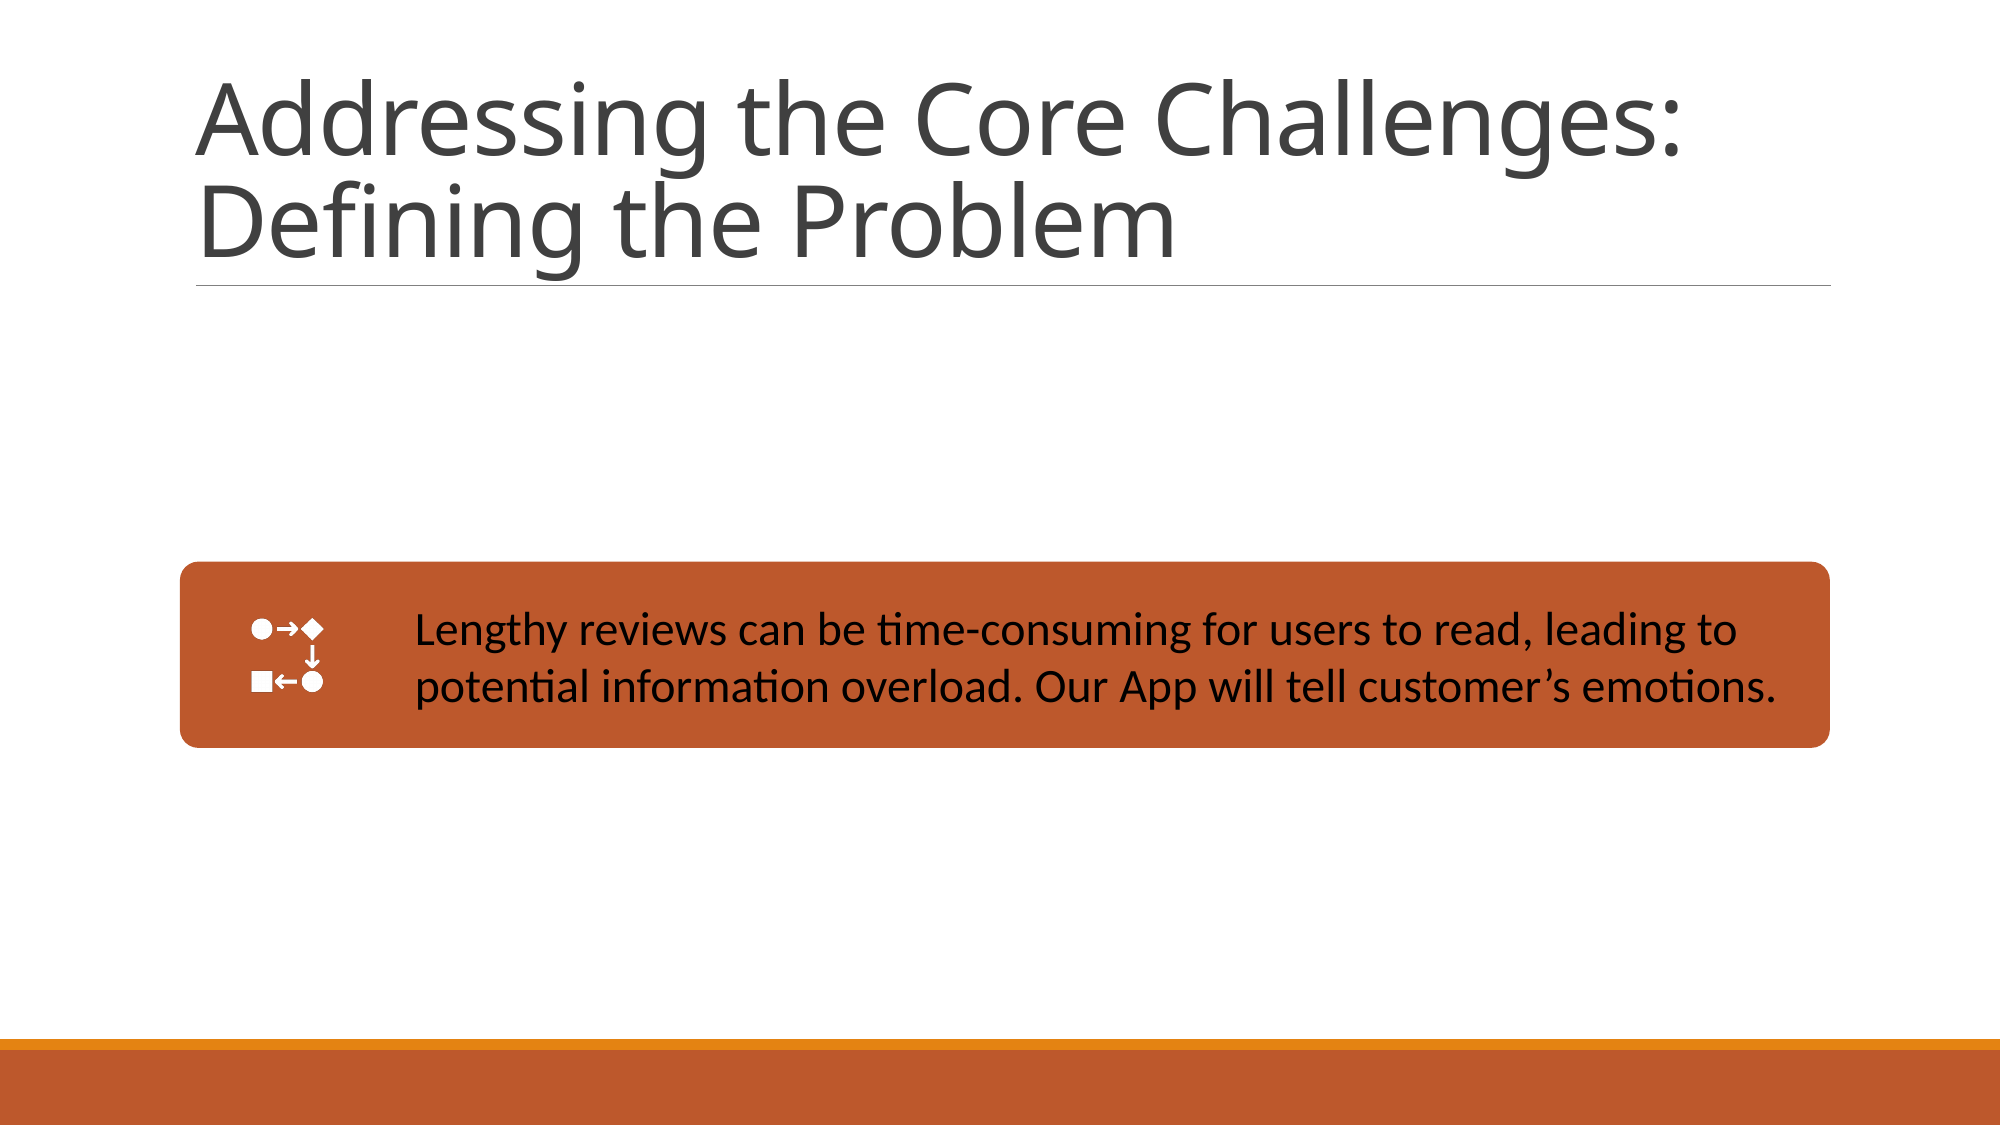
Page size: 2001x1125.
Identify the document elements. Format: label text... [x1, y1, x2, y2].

title Addressing the Core Challenges: Defining the Problem [180, 47, 1830, 285]
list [179, 343, 1831, 966]
